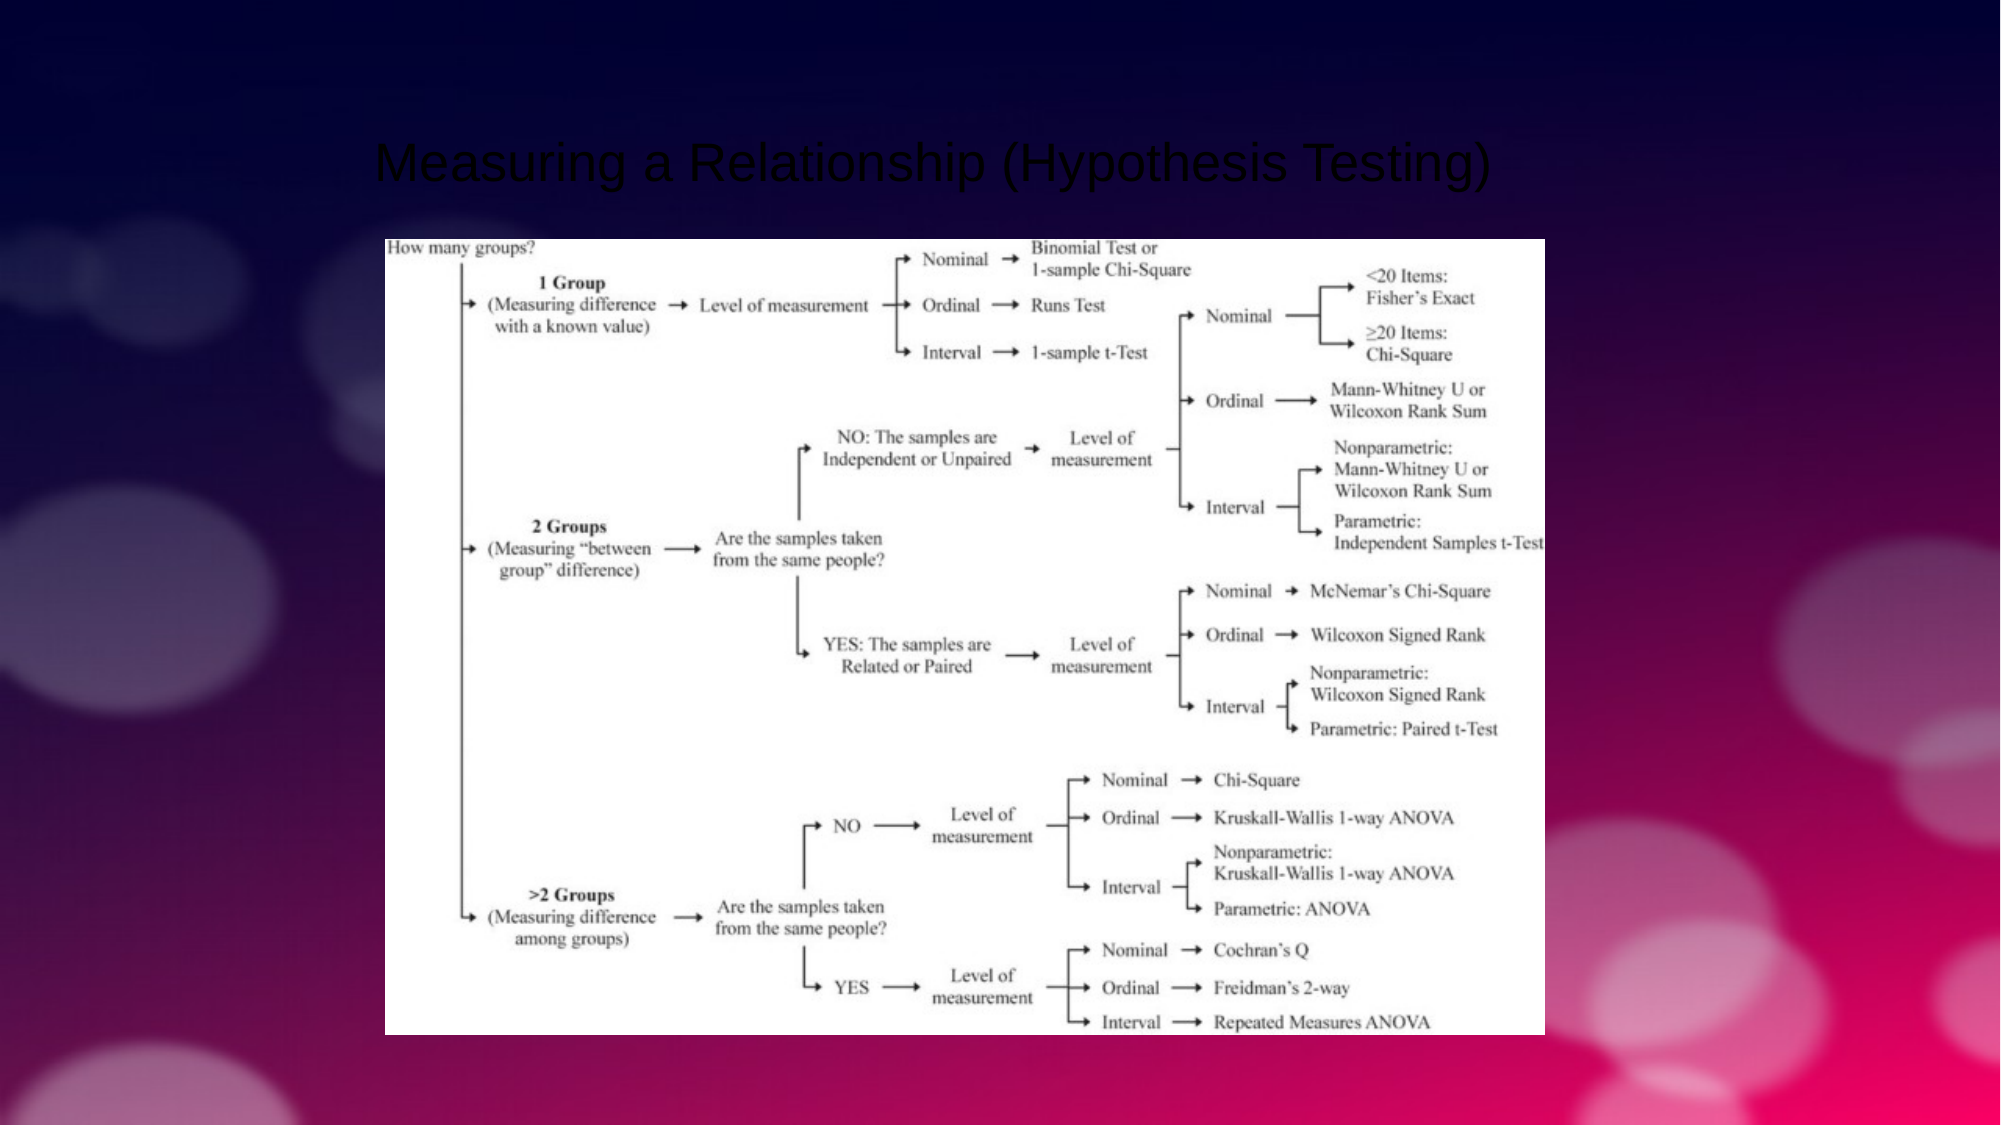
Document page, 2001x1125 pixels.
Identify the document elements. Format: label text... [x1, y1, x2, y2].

picture [0, 0, 2001, 1125]
text_box Measuring a Relationship (Hypothesis Testing) [360, 119, 1509, 196]
